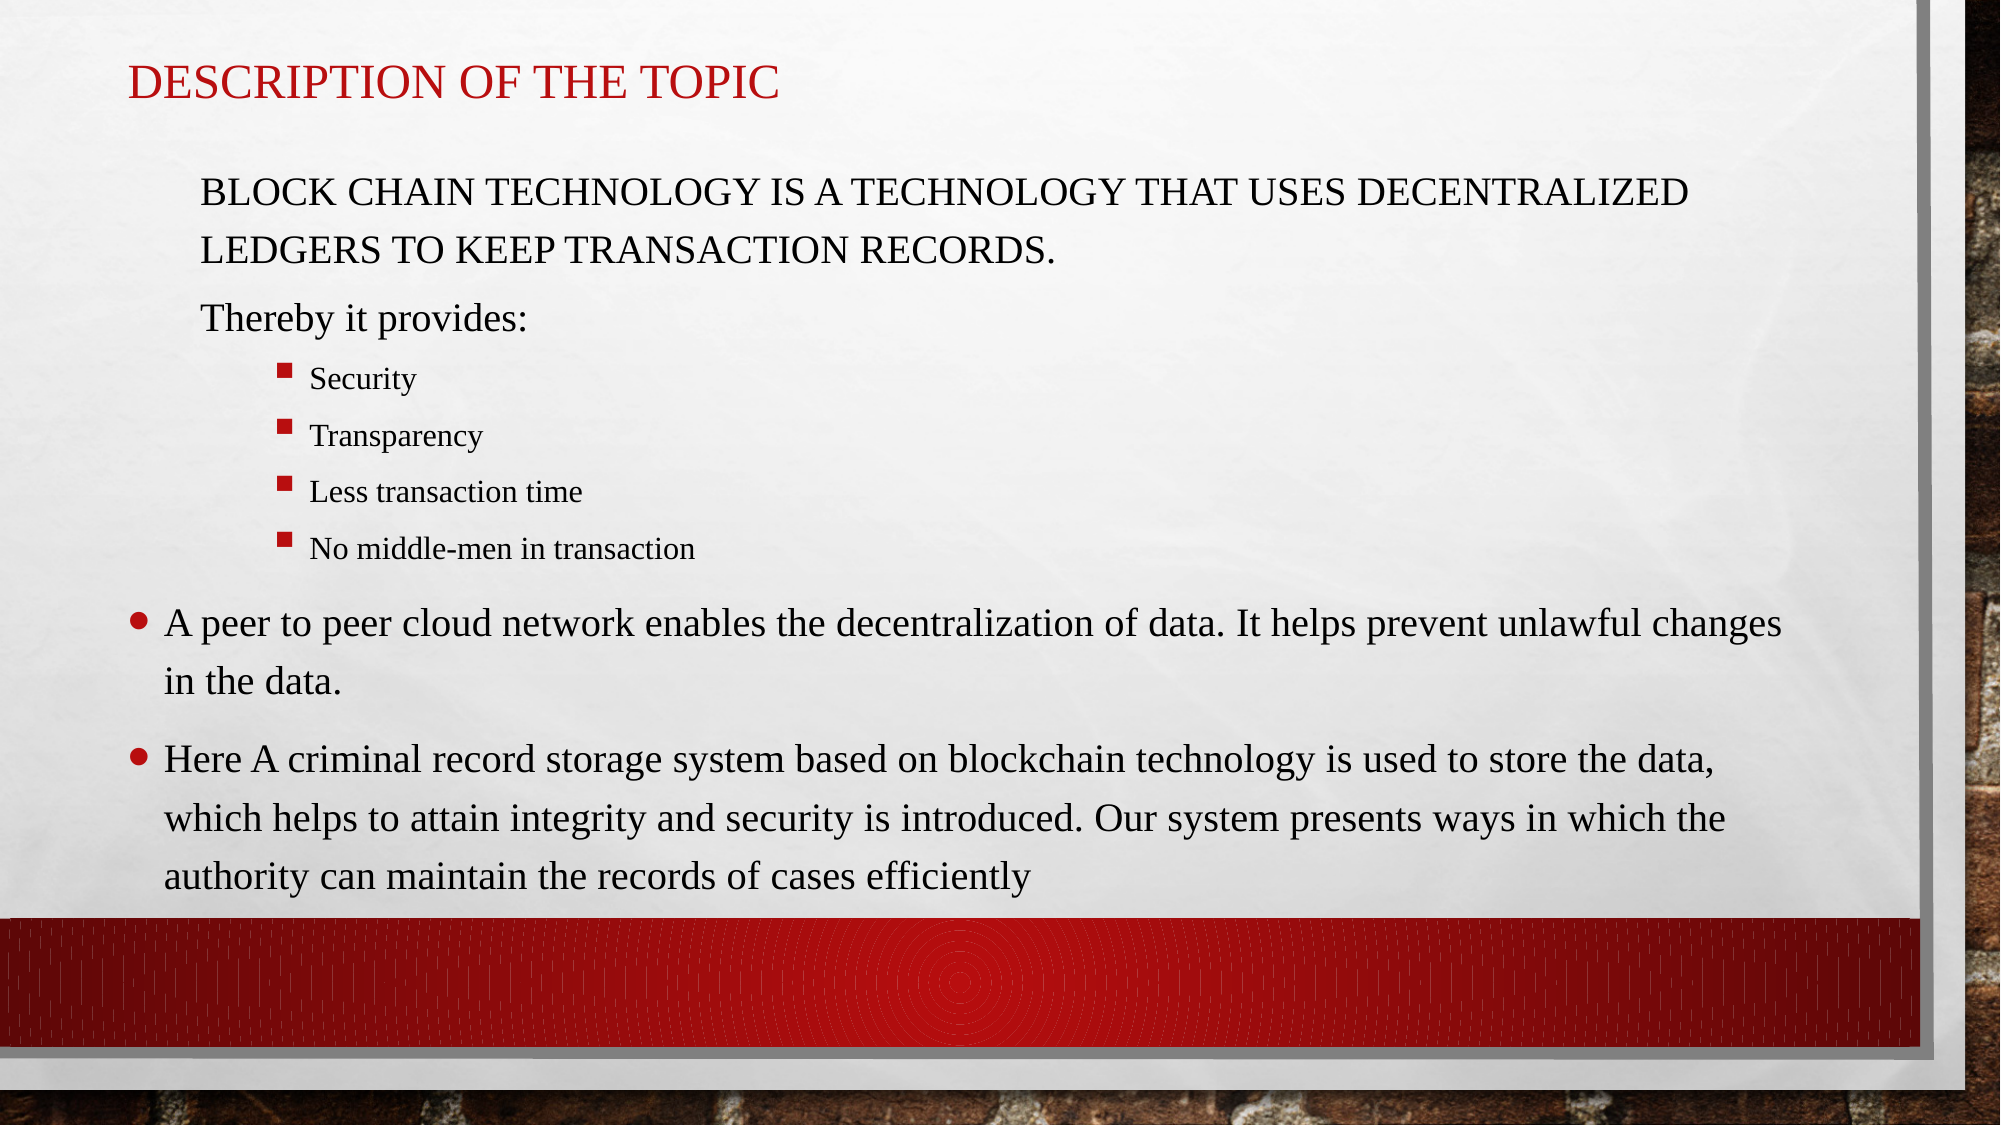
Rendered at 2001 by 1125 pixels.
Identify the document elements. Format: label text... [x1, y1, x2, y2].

list Block chain technology is a technology that uses decentralized ledgers to keep transaction records. Thereby it provides: Security Transparency Less transaction time No middle-men in transaction A peer to peer cloud network enables the decentralization of data. It helps prevent unlawful changes in the data. Here A criminal record storage system based on blockchain technology is used to store the data, which helps to attain integrity and security is introduced. Our system presents ways in which the authority can maintain the records of cases efficiently [112, 144, 1818, 909]
picture [0, 0, 2000, 1125]
title DescriPTION OF THE TOPIC [112, 48, 1818, 144]
